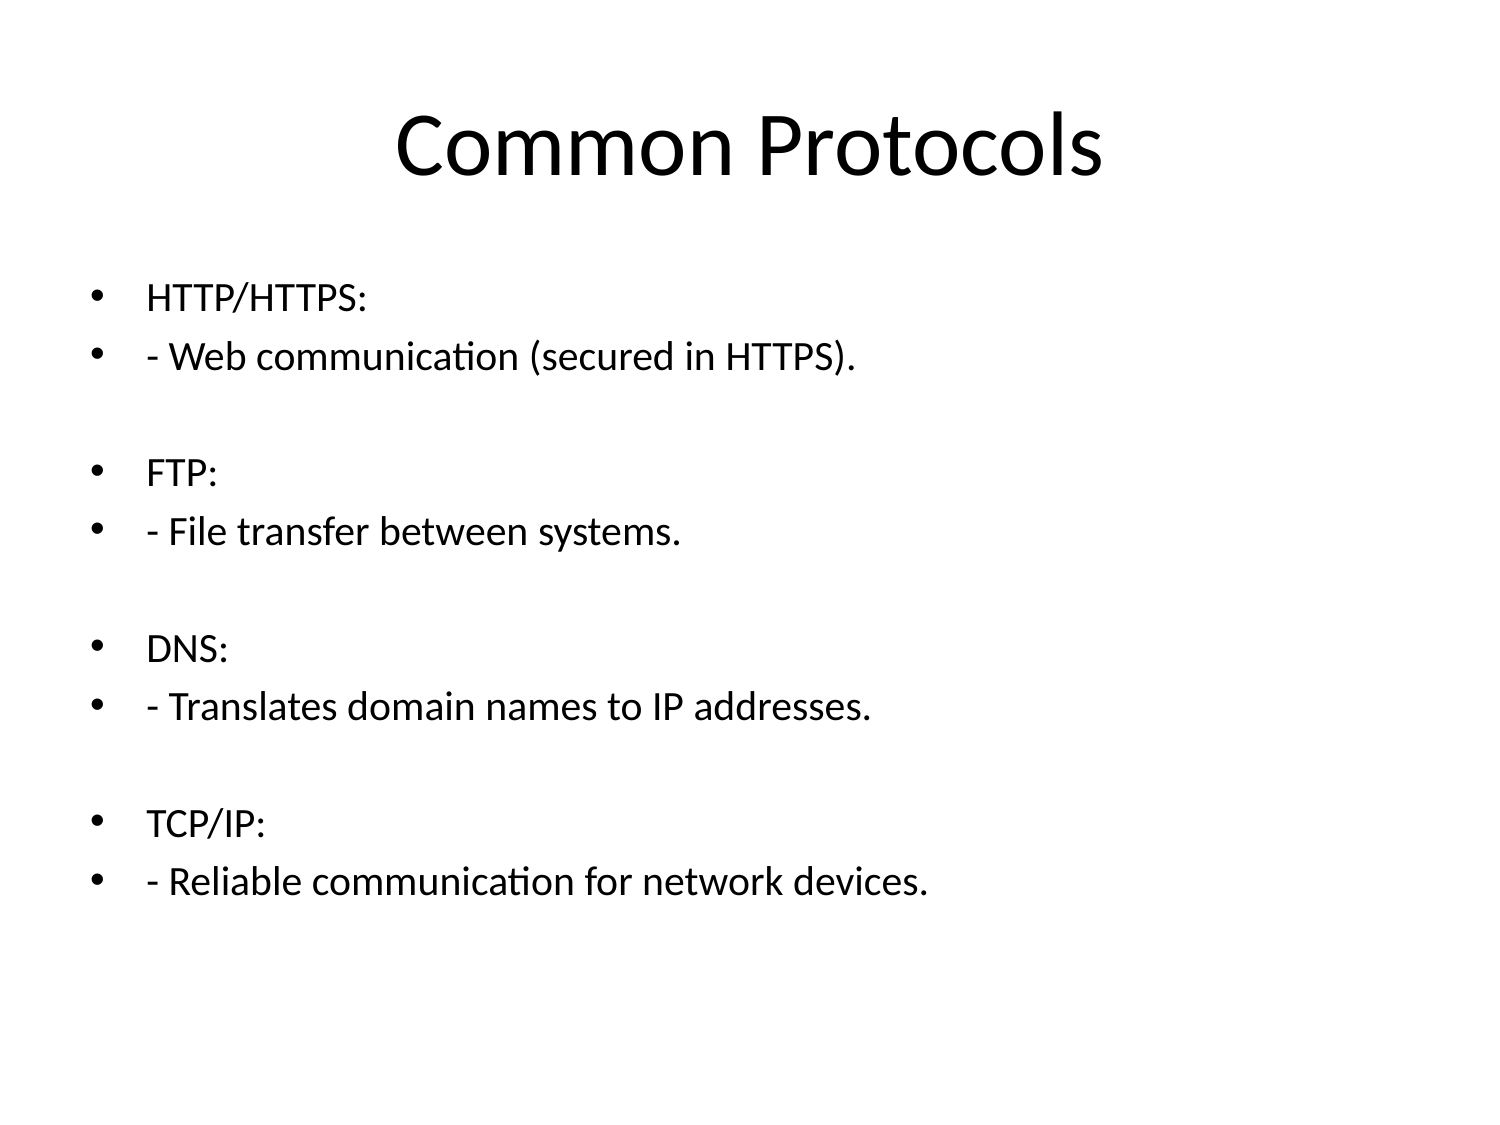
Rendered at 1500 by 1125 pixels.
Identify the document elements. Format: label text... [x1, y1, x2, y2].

list HTTP/HTTPS: - Web communication (secured in HTTPS). FTP: - File transfer between systems. DNS: - Translates domain names to IP addresses. TCP/IP: - Reliable communication for network devices. [75, 262, 1425, 1005]
title Common Protocols [75, 45, 1425, 233]
